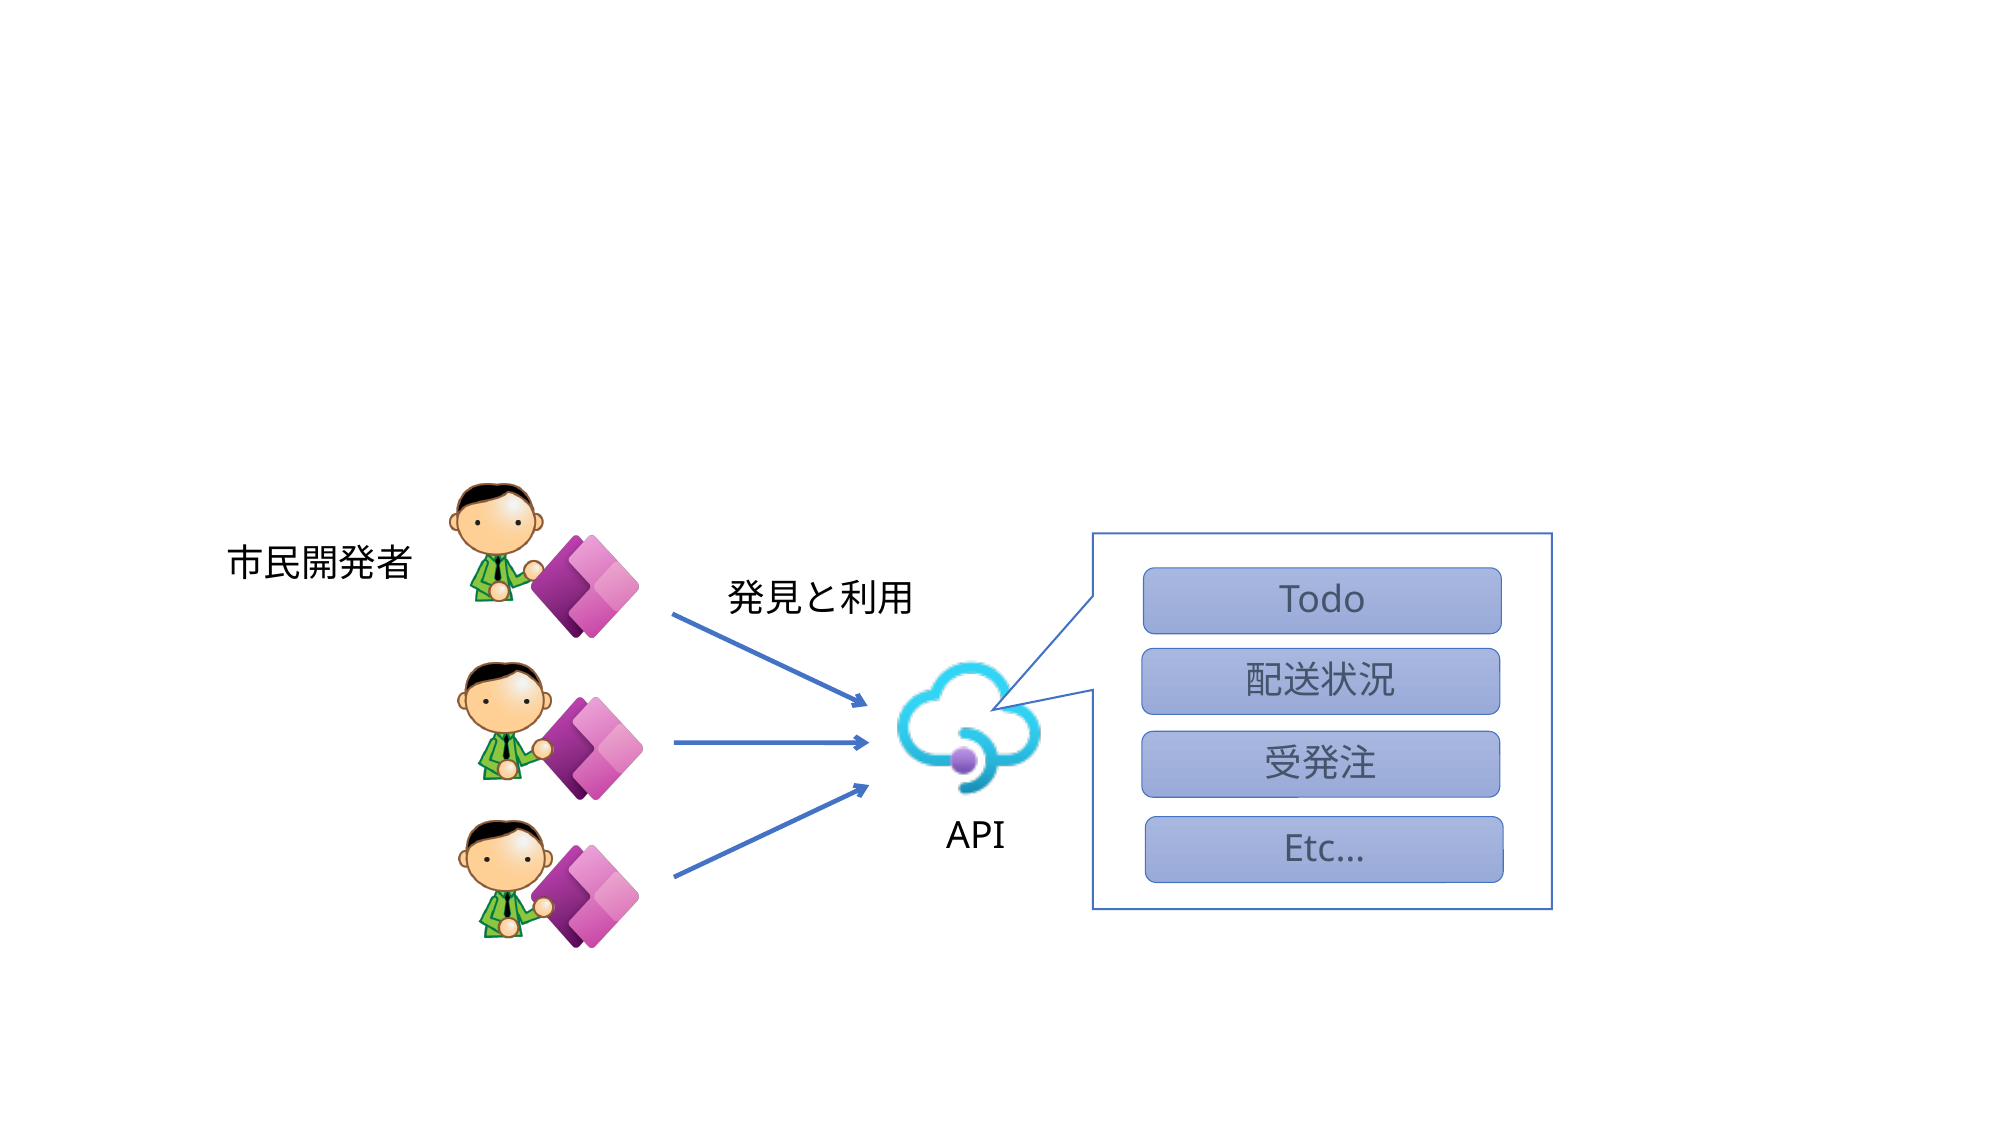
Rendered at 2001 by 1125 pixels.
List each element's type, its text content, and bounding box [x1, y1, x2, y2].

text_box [672, 613, 868, 706]
text_box Todo [1142, 567, 1502, 635]
text_box 配送状況 [1141, 647, 1501, 715]
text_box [673, 784, 870, 878]
text_box [1041, 532, 1553, 911]
text_box 受発注 [1141, 730, 1501, 798]
text_box Etc… [1144, 816, 1504, 884]
picture [894, 653, 1045, 804]
text_box 発見と利用 [712, 566, 930, 627]
picture [416, 461, 643, 959]
text_box 市民開発者 [211, 532, 416, 592]
text_box API [931, 804, 1021, 864]
